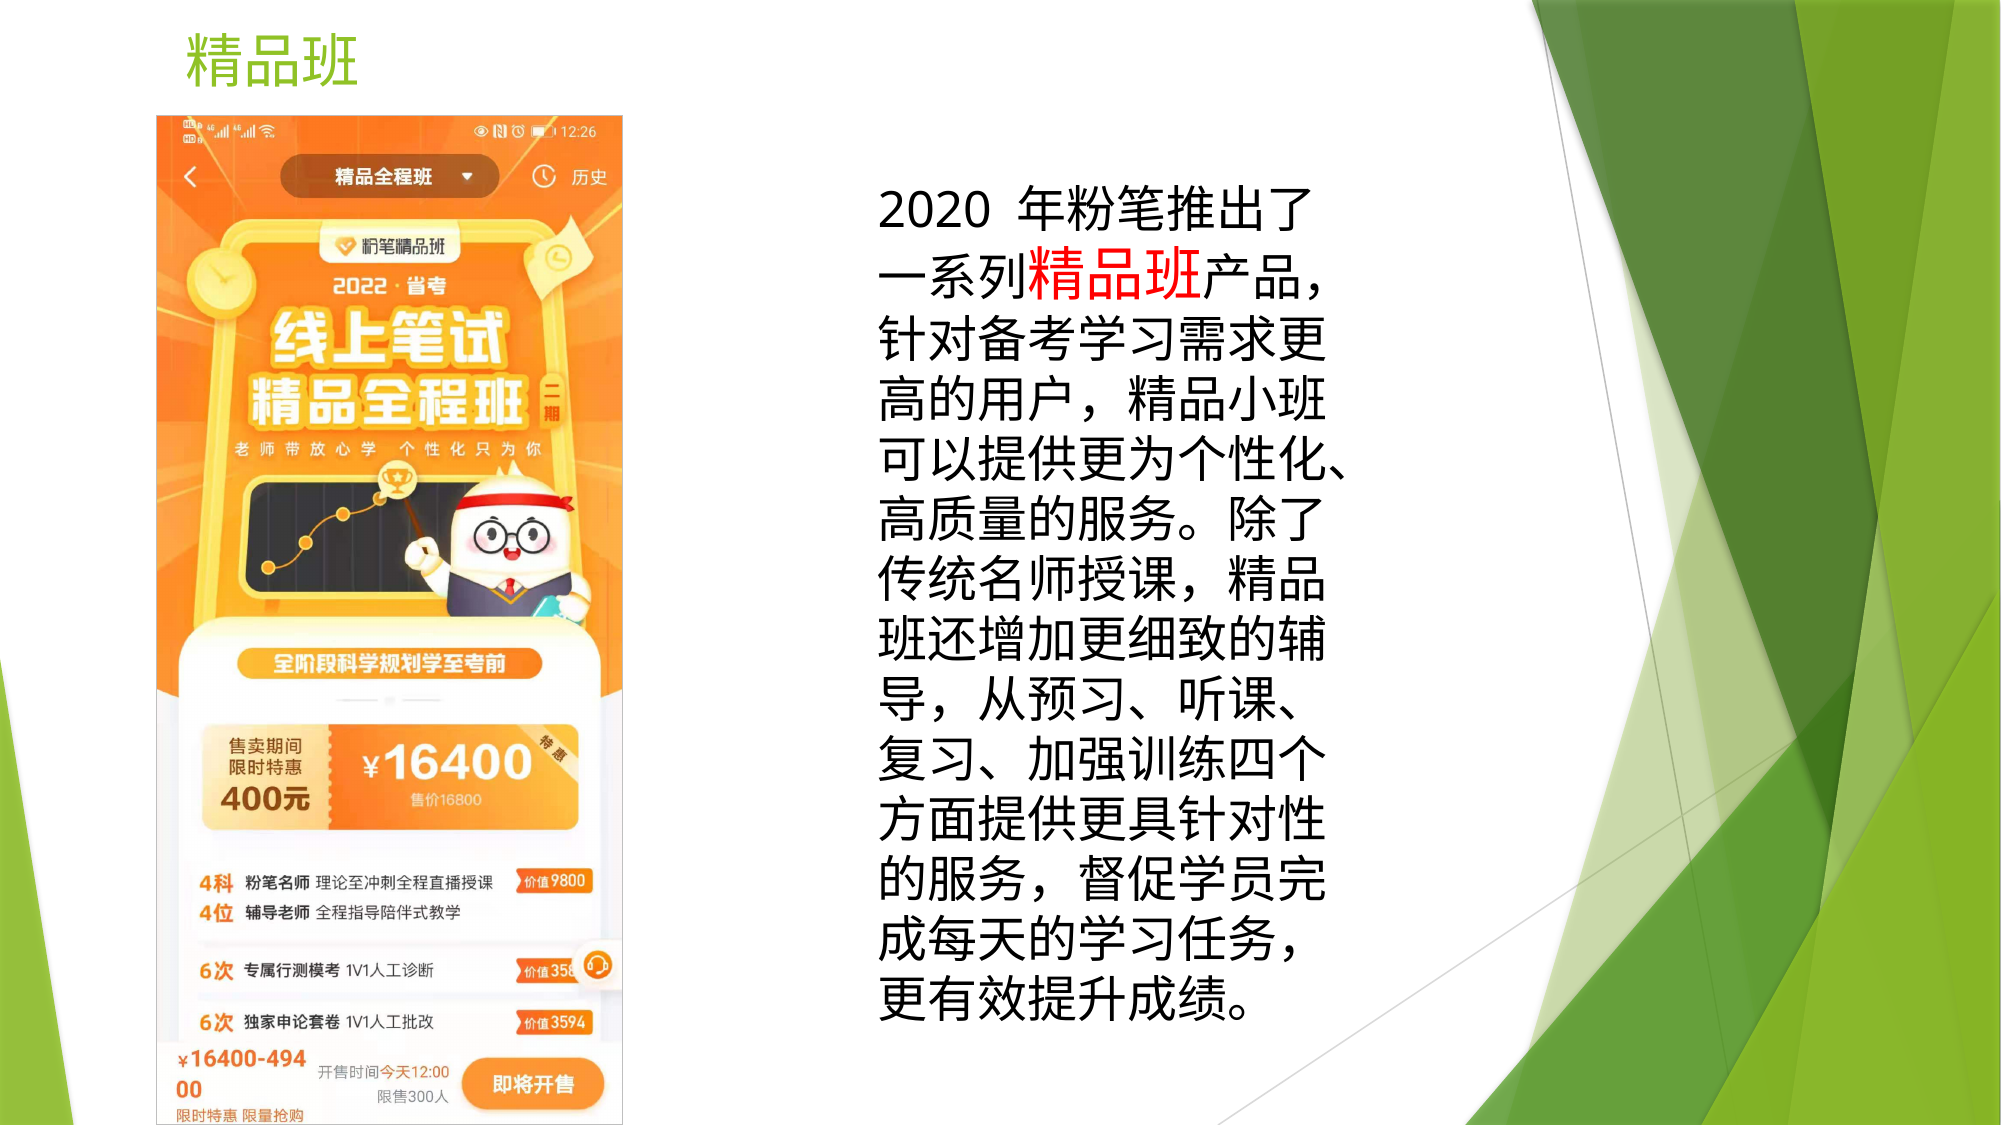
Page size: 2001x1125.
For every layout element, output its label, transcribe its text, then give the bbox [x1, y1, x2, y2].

text_box 精品班 [170, 17, 493, 114]
text_box 2020 年粉笔推出了一系列精品班产品，针对备考学习需求更高的用户，精品小班可以提供更为个性化、高质量的服务。除了传统名师授课，精品班还增加更细致的辅导，从预习、听课、复习、加强训练四个方面提供更具针对性的服务，督促学员完成每天的学习任务，更有效提升成绩。 [862, 169, 1348, 1095]
picture [156, 114, 624, 1125]
